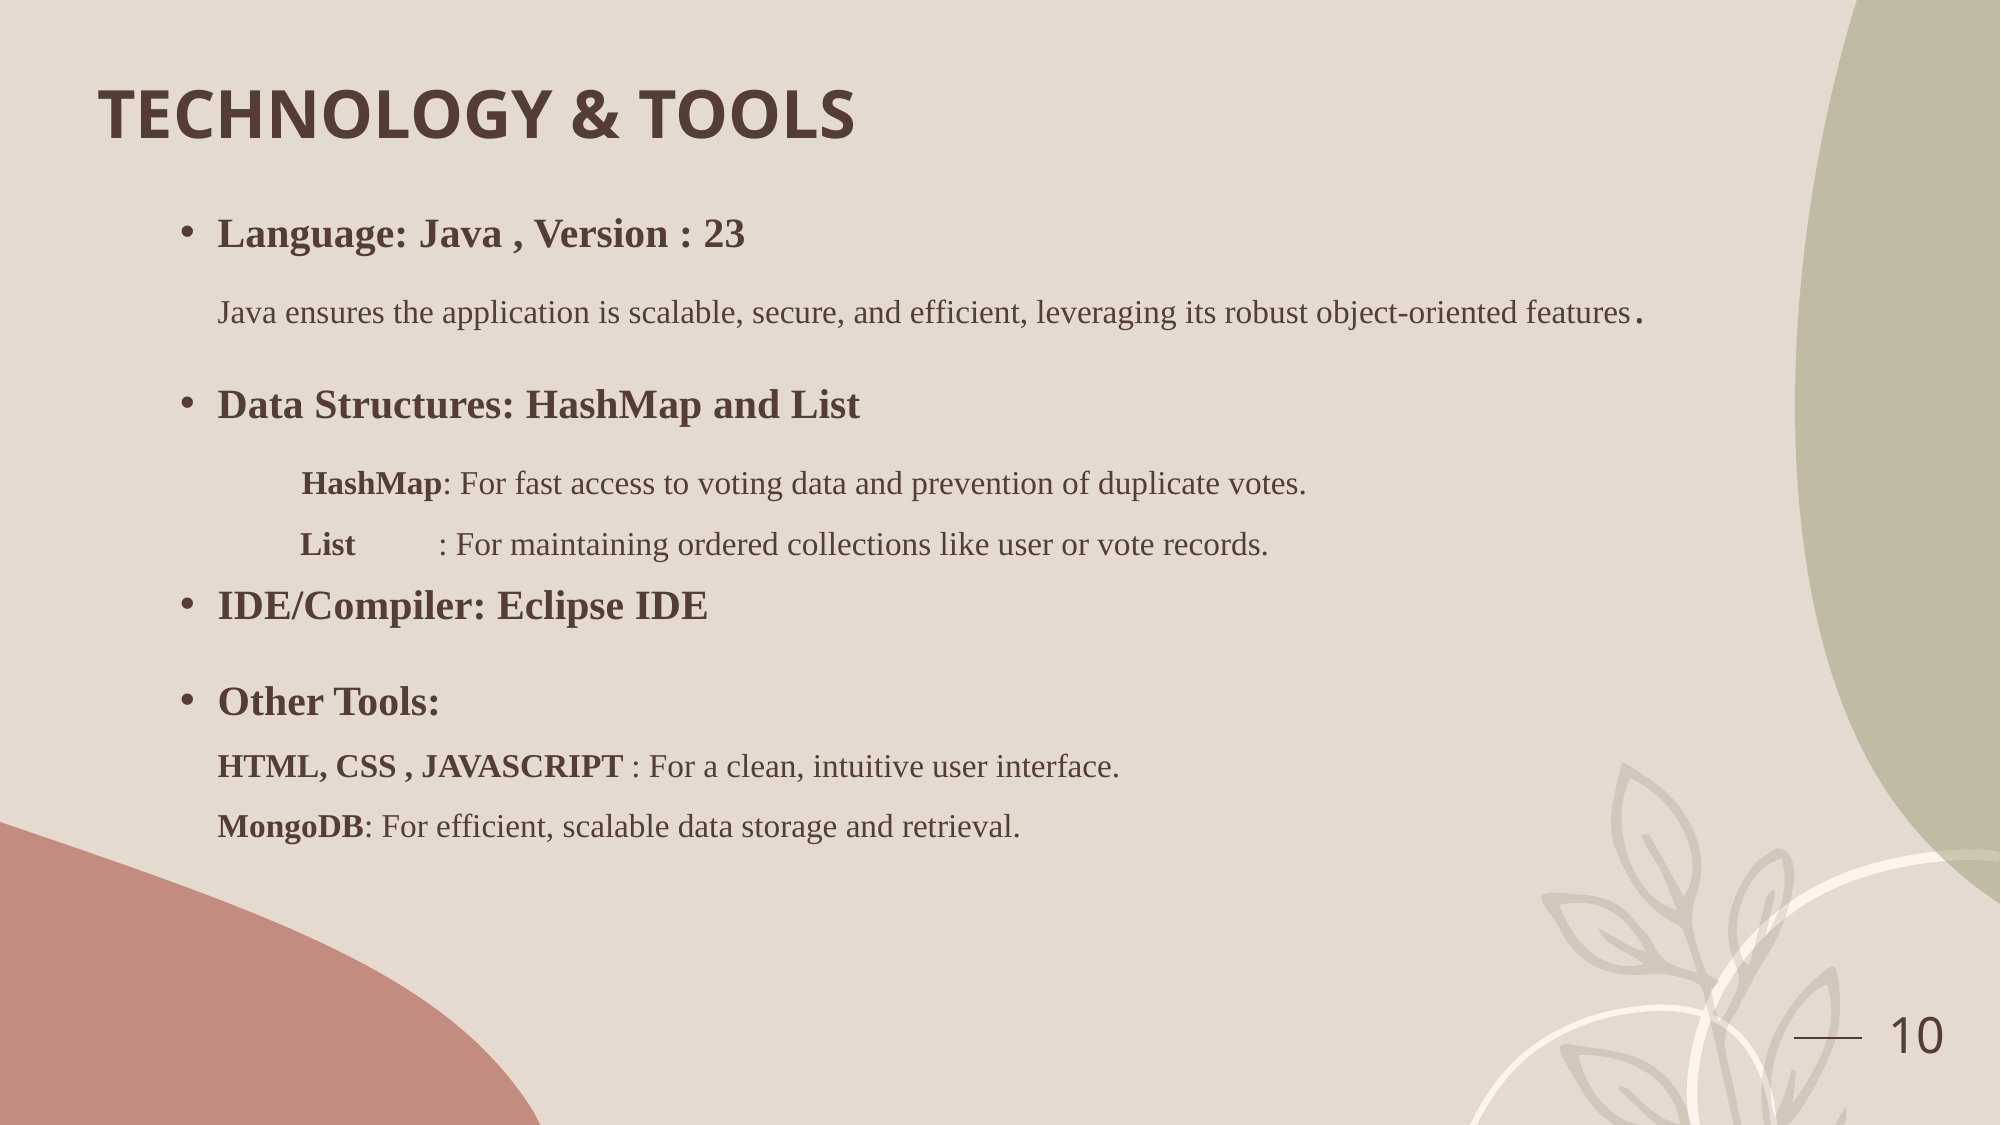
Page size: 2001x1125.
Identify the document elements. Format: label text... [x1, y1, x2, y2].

title TECHNOLOGY & TOOLS [82, 69, 1716, 161]
list Language: Java , Version : 23 Java ensures the application is scalable, secure, and efficient, leveraging its robust object-oriented features. Data Structures: HashMap and List HashMap: For fast access to voting data and prevention of duplicate votes. List : For maintaining ordered collections like user or vote records. IDE/Compiler: Eclipse IDE Other Tools: HTML, CSS , JAVASCRIPT : For a clean, intuitive user interface. MongoDB: For efficient, scalable data storage and retrieval. [165, 173, 1863, 978]
slide_number 10 [1862, 964, 1971, 1112]
